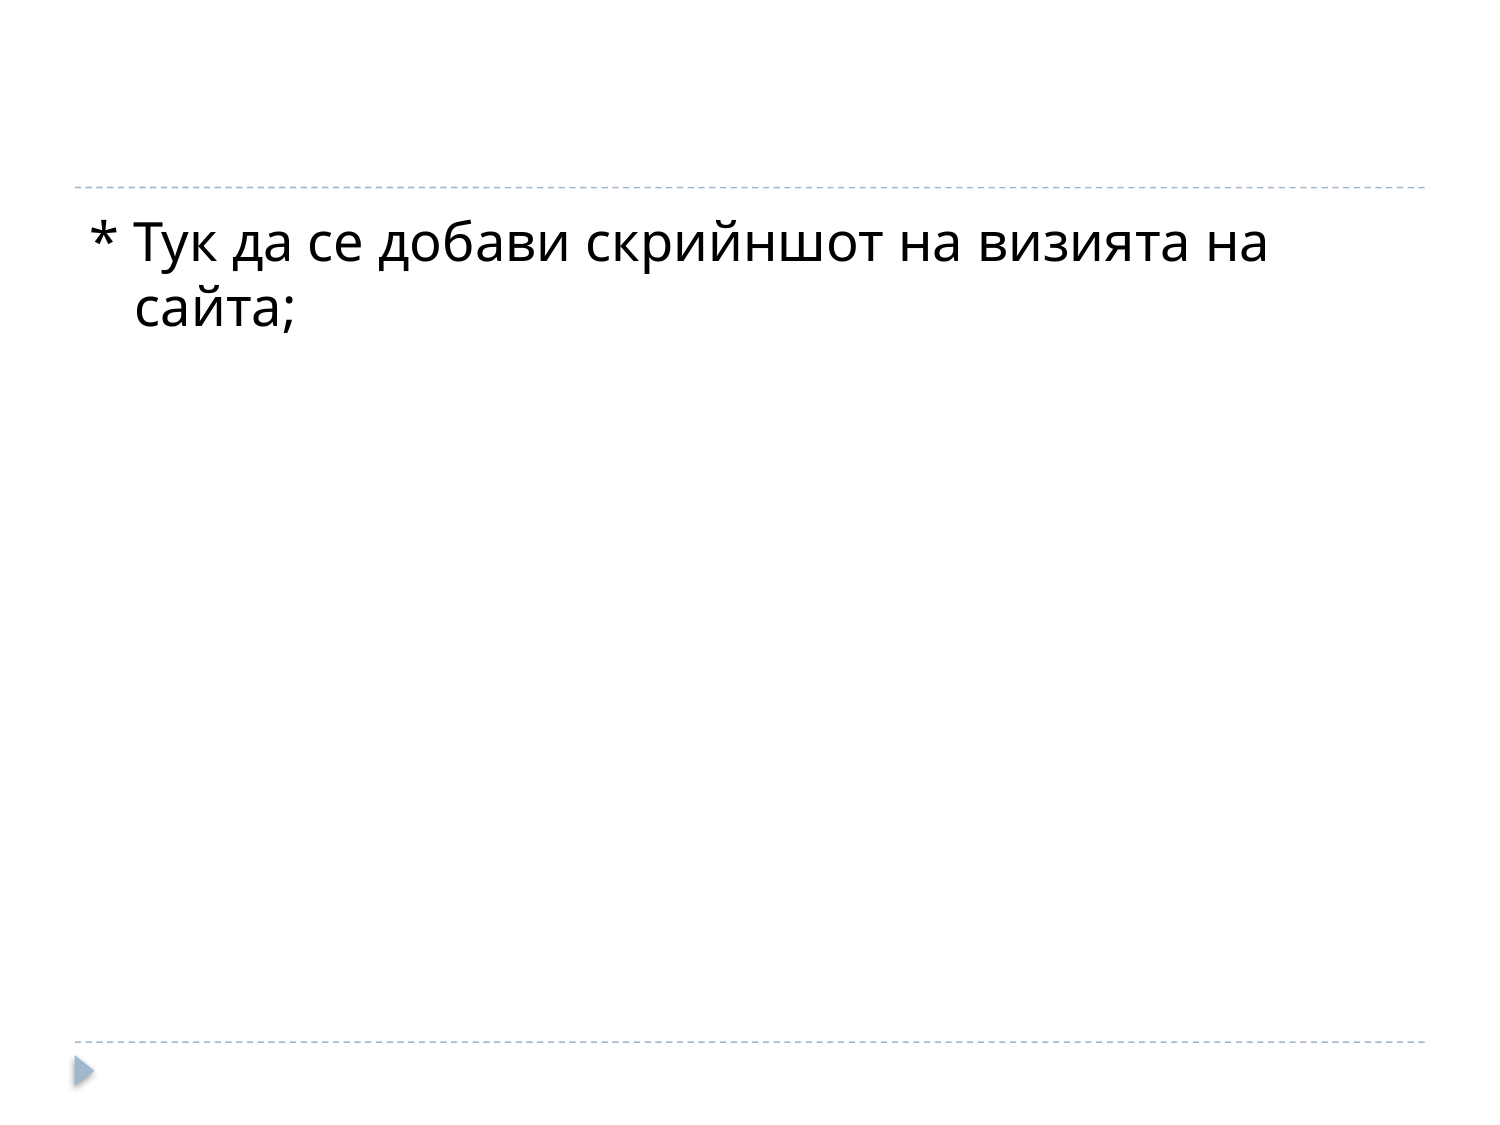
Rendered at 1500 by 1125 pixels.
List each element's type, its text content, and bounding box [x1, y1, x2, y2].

list * Тук да се добави скрийншот на визията на сайта; [75, 200, 1425, 1010]
